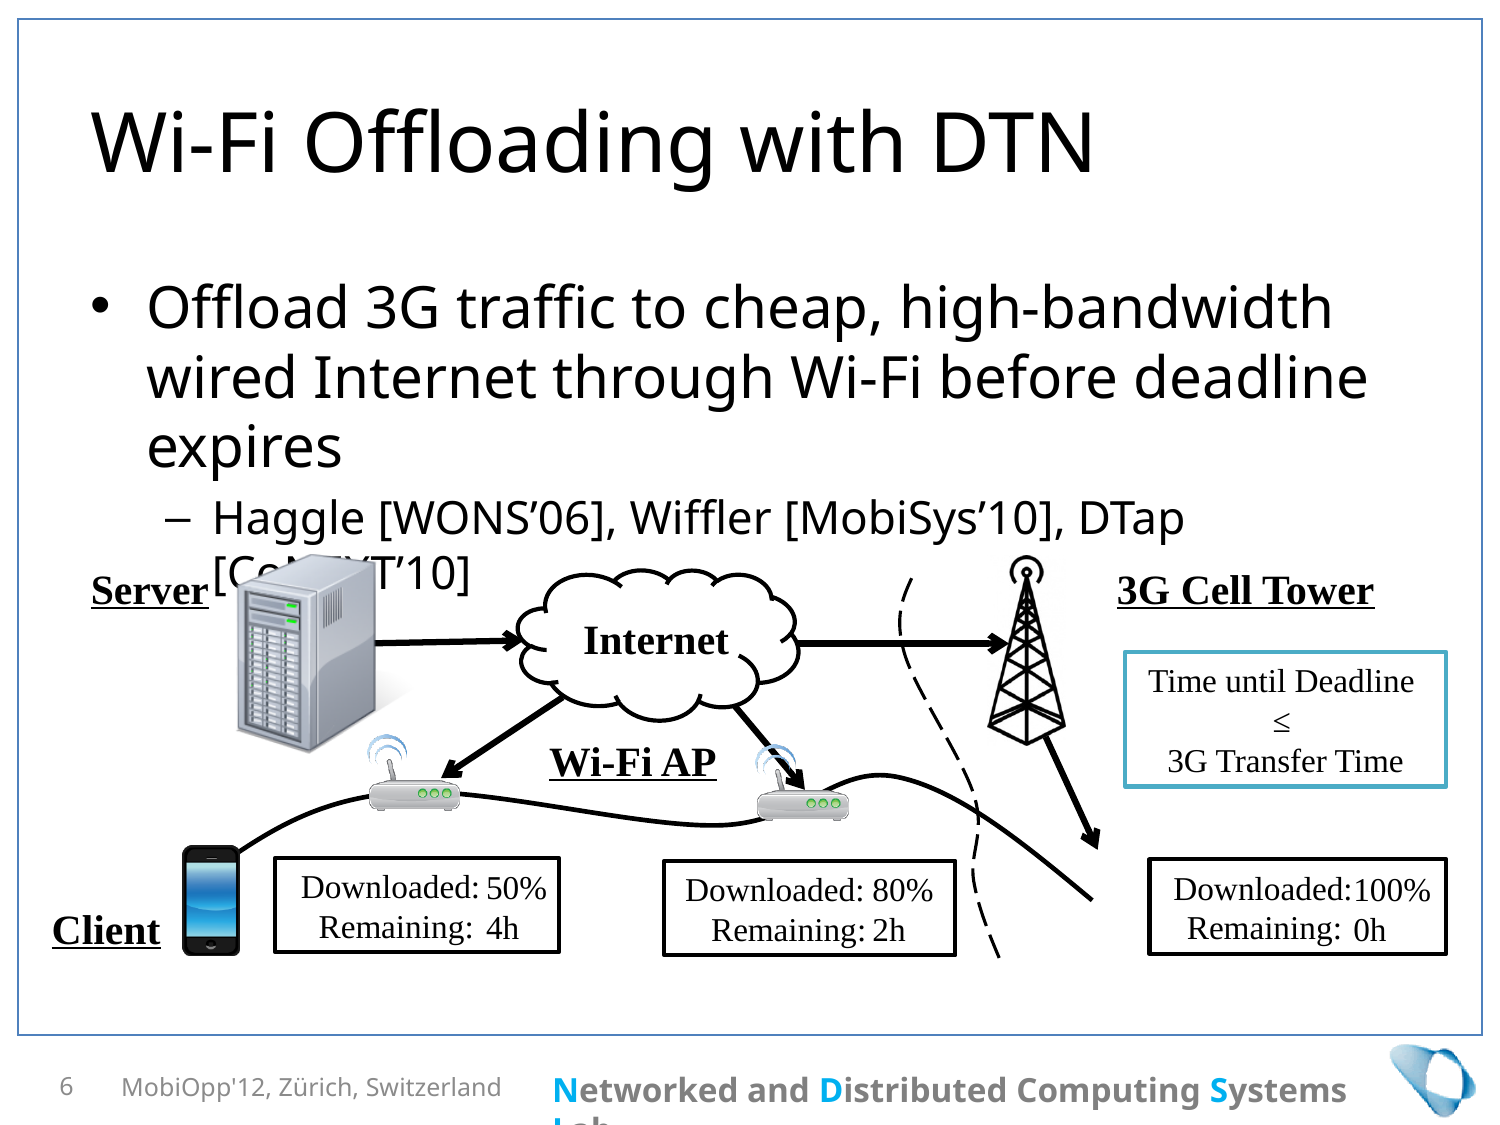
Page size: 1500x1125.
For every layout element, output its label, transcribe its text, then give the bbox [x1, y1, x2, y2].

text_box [856, 860, 950, 957]
picture [182, 844, 240, 956]
text_box Downloaded: 50% Remaining: 3h [948, 859, 957, 957]
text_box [516, 566, 799, 721]
picture [210, 547, 460, 811]
text_box Wi-Fi AP [520, 729, 730, 792]
picture [986, 554, 1066, 746]
title Wi-Fi Offloading with DTN [75, 45, 1425, 233]
list Offload 3G traffic to cheap, high-bandwidth wired Internet through Wi-Fi before deadline expires Haggle [WONS’06], Wiffler [MobiSys’10], DTap [CoNEXT’10] [75, 262, 1447, 1005]
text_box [1337, 860, 1448, 958]
picture [1387, 1043, 1478, 1118]
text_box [435, 640, 511, 644]
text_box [1045, 736, 1098, 851]
slide_number 6 [17, 1057, 89, 1118]
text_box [734, 705, 806, 791]
text_box Downloaded: 0% Remaining: 6h [273, 856, 561, 954]
text_box Downloaded: 80% Remaining: 1.5h [1147, 857, 1448, 956]
picture [755, 743, 849, 821]
text_box [903, 652, 1003, 964]
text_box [440, 696, 563, 779]
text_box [470, 858, 564, 956]
text_box [898, 577, 927, 642]
text_box 3G Cell Tower [1079, 555, 1412, 621]
text_box Client [21, 895, 177, 961]
text_box Server [76, 555, 205, 621]
text_box Downloaded: 50% Remaining: 3h [662, 859, 857, 957]
text_box Time until Deadline ≤ 3G Transfer Time [1123, 650, 1448, 789]
footer MobiOpp'12, Zürich, Switzerland [74, 1056, 550, 1117]
